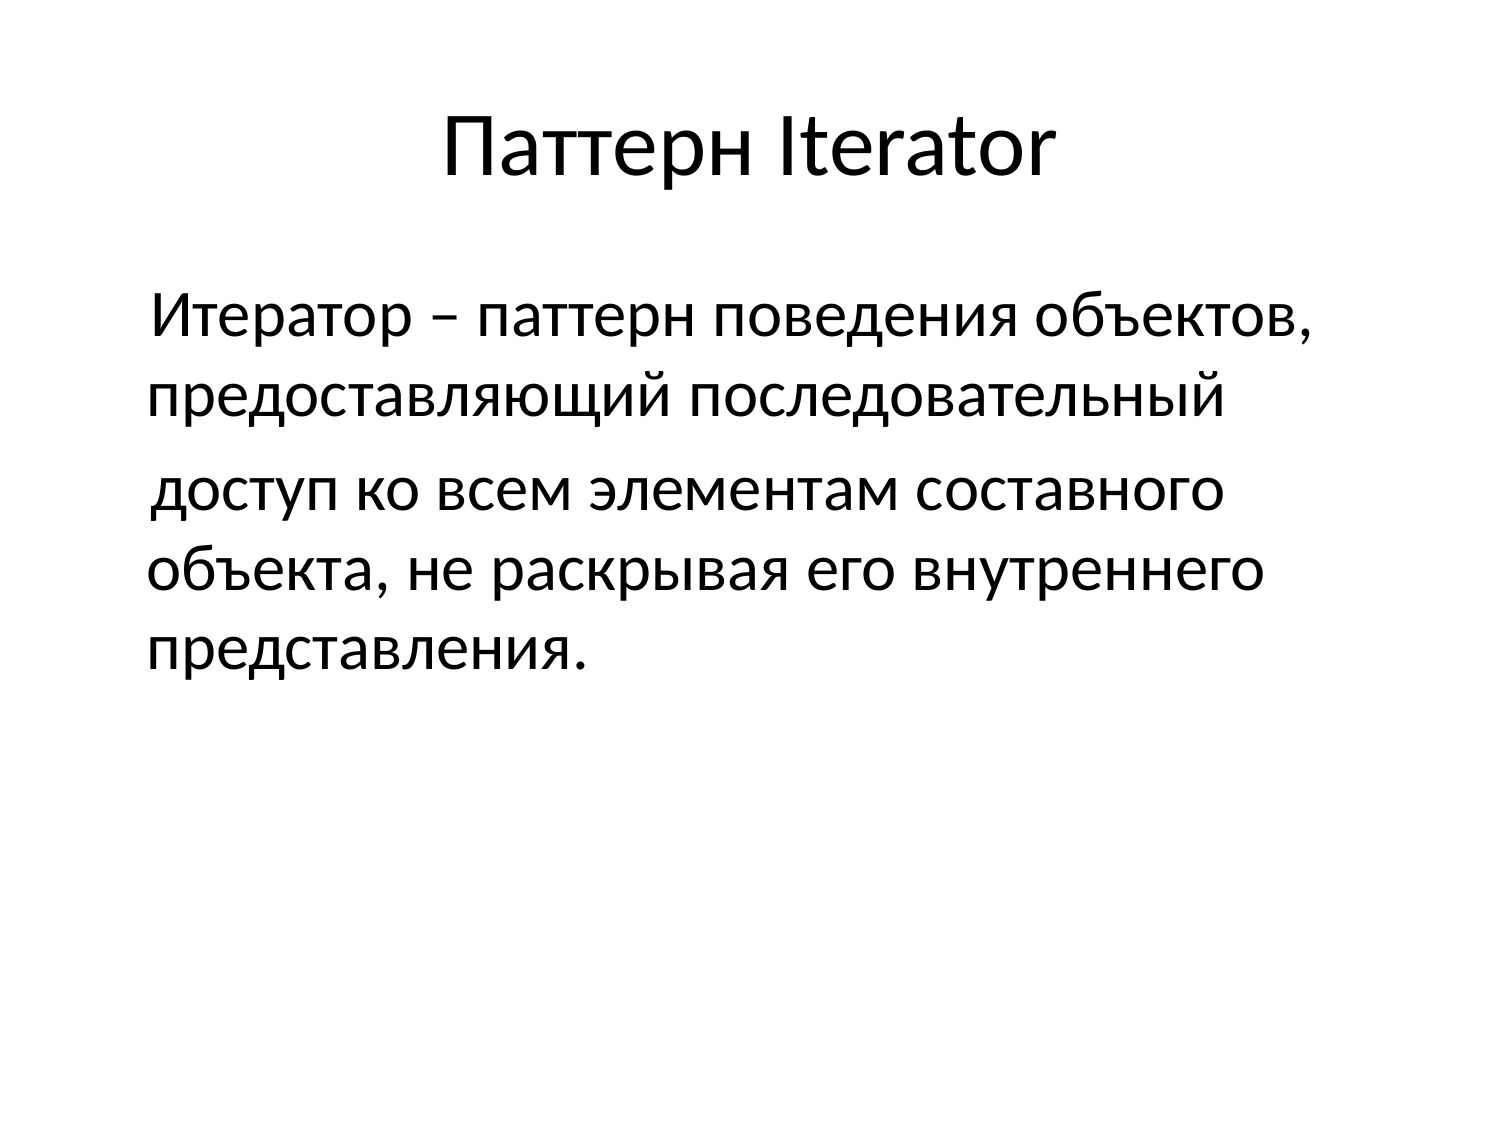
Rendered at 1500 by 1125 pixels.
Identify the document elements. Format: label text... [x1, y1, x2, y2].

list Итератор – паттерн поведения объектов, предоставляющий последовательный доступ ко всем элементам составного объекта, не раскрывая его внутреннего представления. [75, 262, 1425, 1005]
title Паттерн Iterator [75, 45, 1425, 233]
